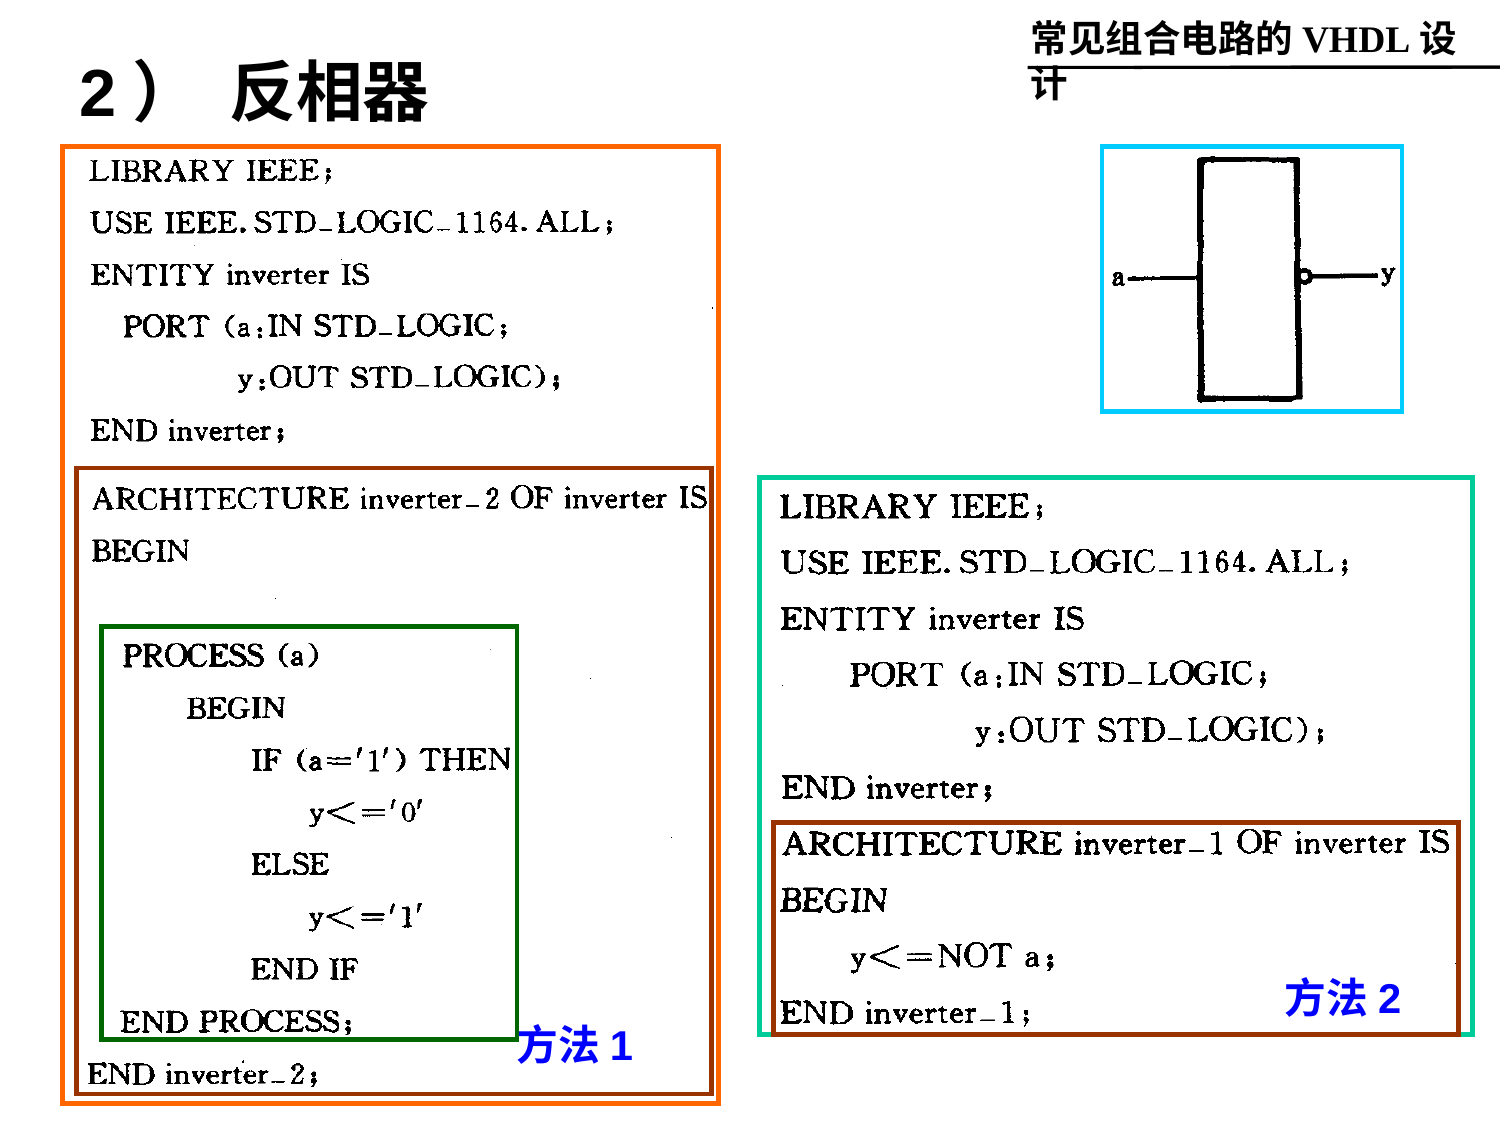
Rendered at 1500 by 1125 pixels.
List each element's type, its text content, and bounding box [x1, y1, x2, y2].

picture [761, 479, 1471, 1033]
picture [1105, 150, 1399, 408]
picture [64, 148, 717, 1102]
text_box 常见组合电路的VHDL设计 [1015, 7, 1500, 112]
text_box 2） 反相器 [64, 42, 680, 138]
